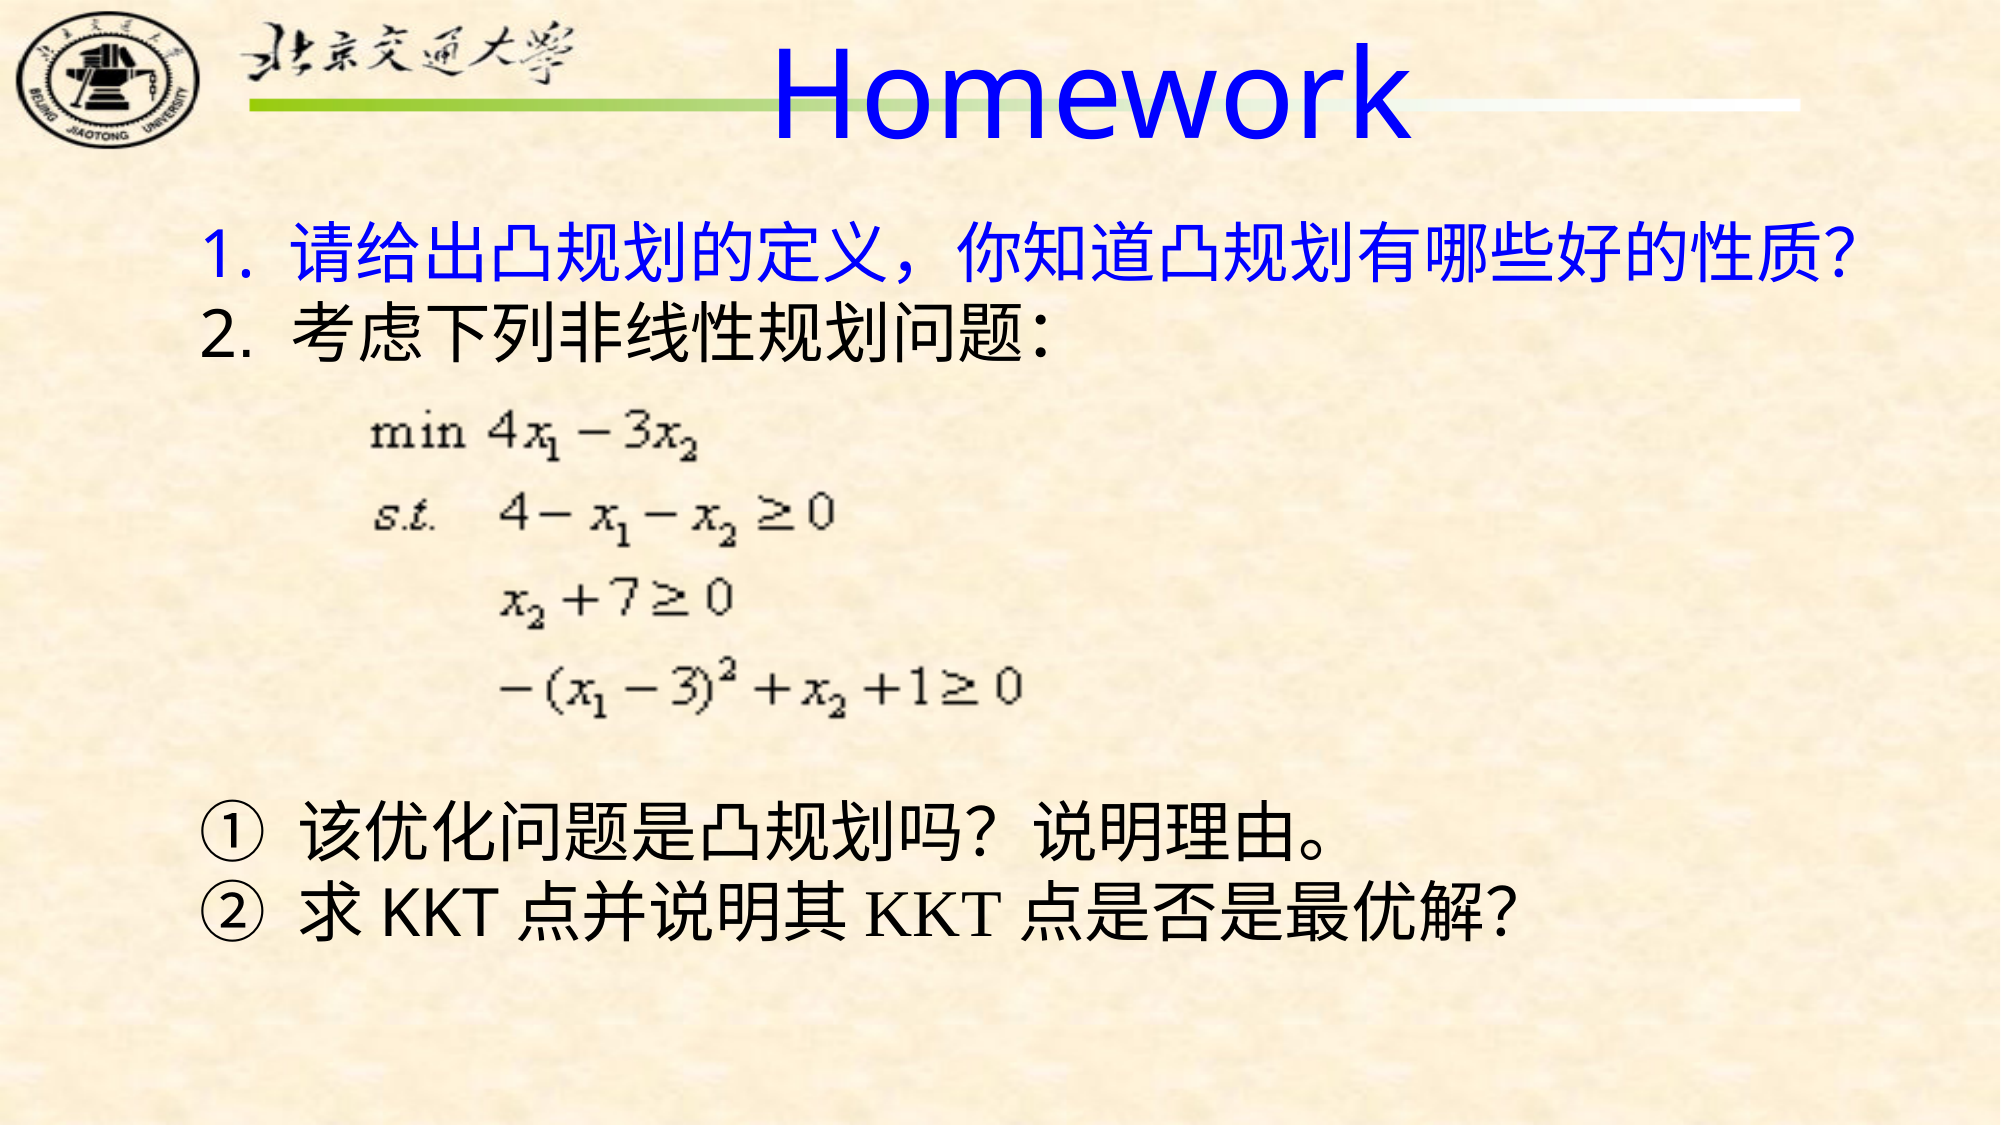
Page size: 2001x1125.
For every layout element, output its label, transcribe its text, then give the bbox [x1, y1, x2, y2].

picture [0, 0, 2001, 1125]
text_box ① 该优化问题是凸规划吗？说明理由。 ② 求KKT点并说明其KKT点是否是最优解？ [184, 732, 1883, 958]
text_box Homework [631, 5, 1550, 171]
text_box 1. 请给出凸规划的定义，你知道凸规划有哪些好的性质？ 2. 考虑下列非线性规划问题： [184, 203, 1867, 428]
